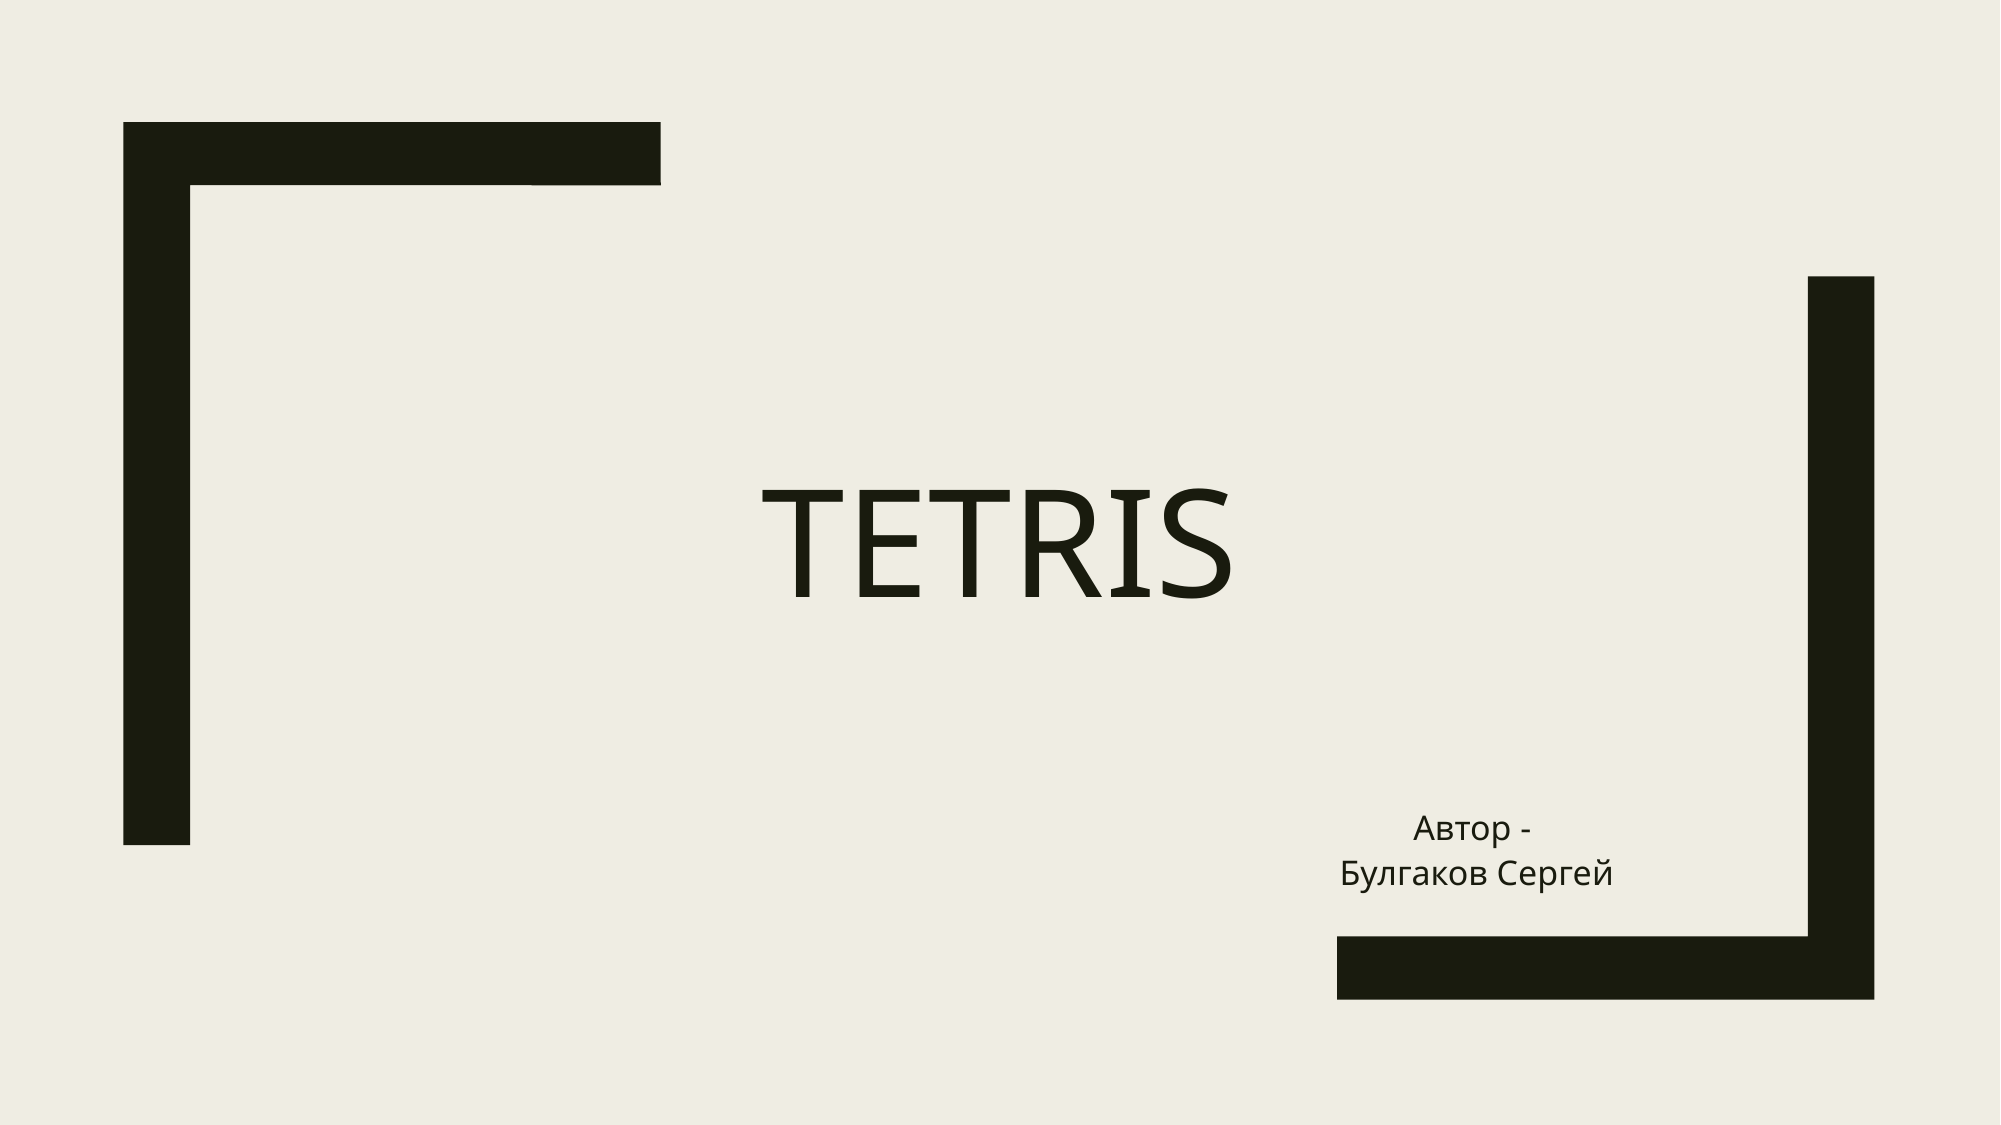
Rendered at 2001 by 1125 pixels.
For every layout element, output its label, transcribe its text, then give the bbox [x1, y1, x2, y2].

subtitle Автор - Булгаков Сергей [1247, 793, 1706, 902]
title Tetris [314, 293, 1686, 638]
